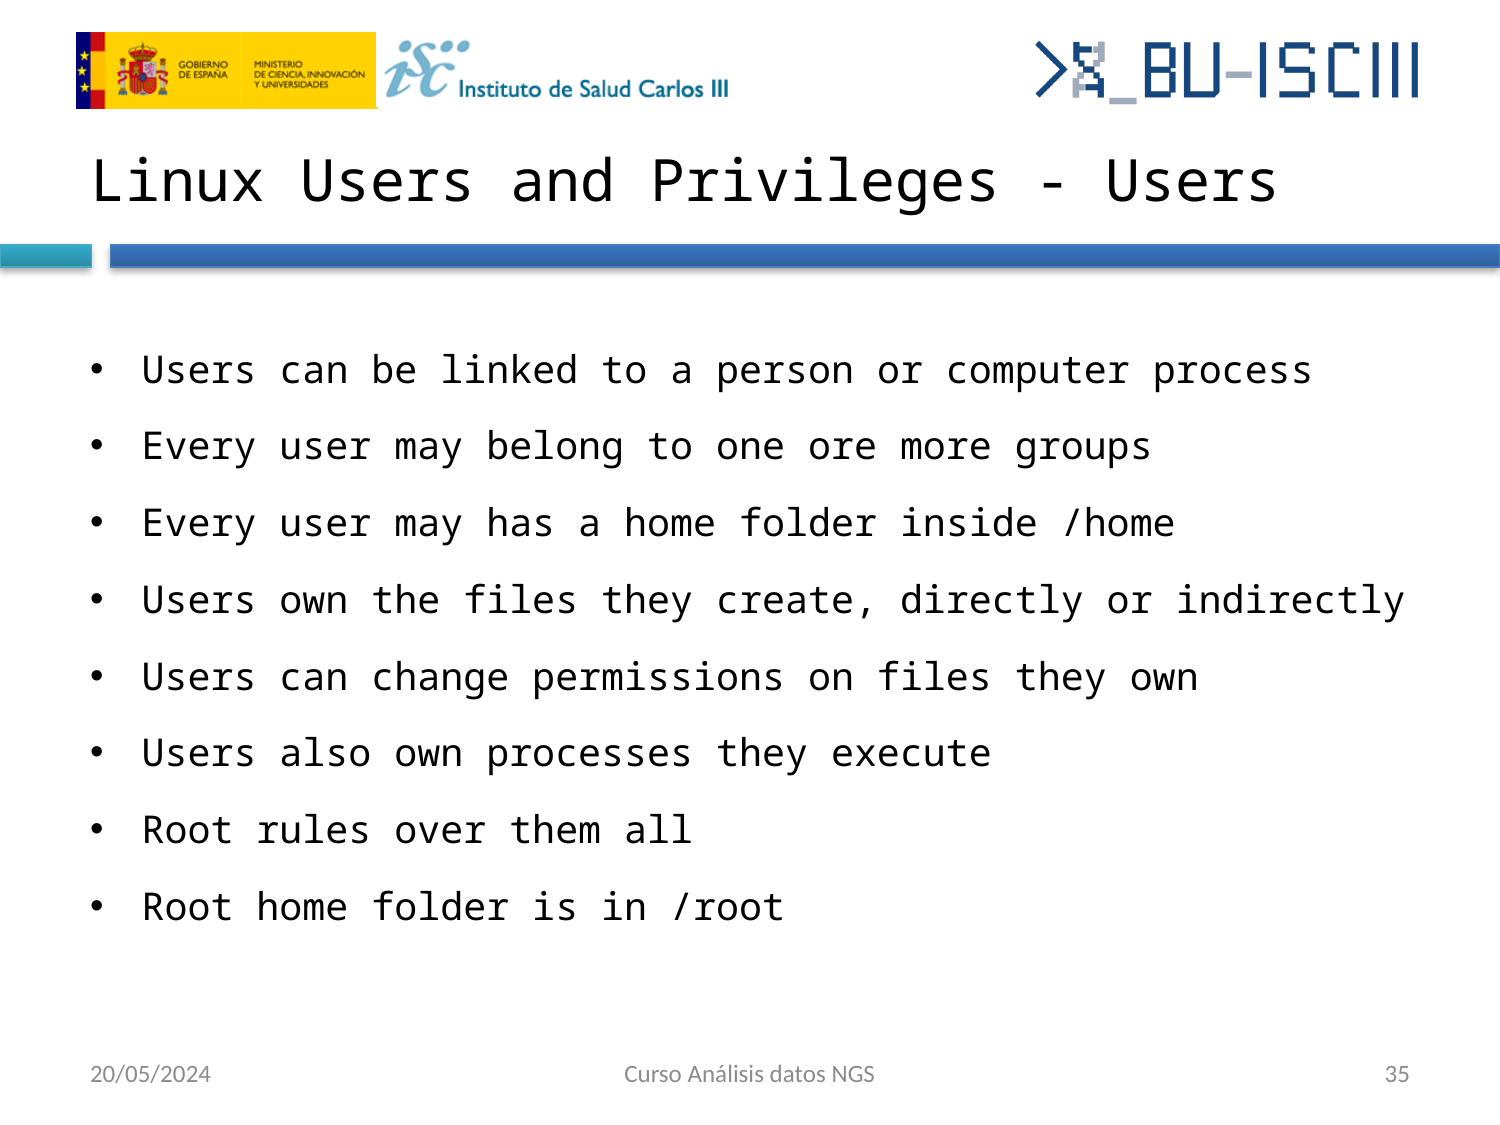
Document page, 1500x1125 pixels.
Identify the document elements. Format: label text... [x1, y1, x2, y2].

picture [1021, 0, 1436, 138]
picture [76, 32, 809, 109]
footer Curso Análisis datos NGS [512, 1042, 988, 1103]
slide_number 35 [1074, 1042, 1425, 1103]
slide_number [75, 1042, 425, 1103]
list Users can be linked to a person or computer process Every user may belong to one ore more groups Every user may has a home folder inside /home Users own the files they create, directly or indirectly Users can change permissions on files they own Users also own processes they execute Root rules over them all Root home folder is in /root [75, 314, 1425, 1005]
title Linux Users and Privileges - Users [75, 113, 1425, 244]
